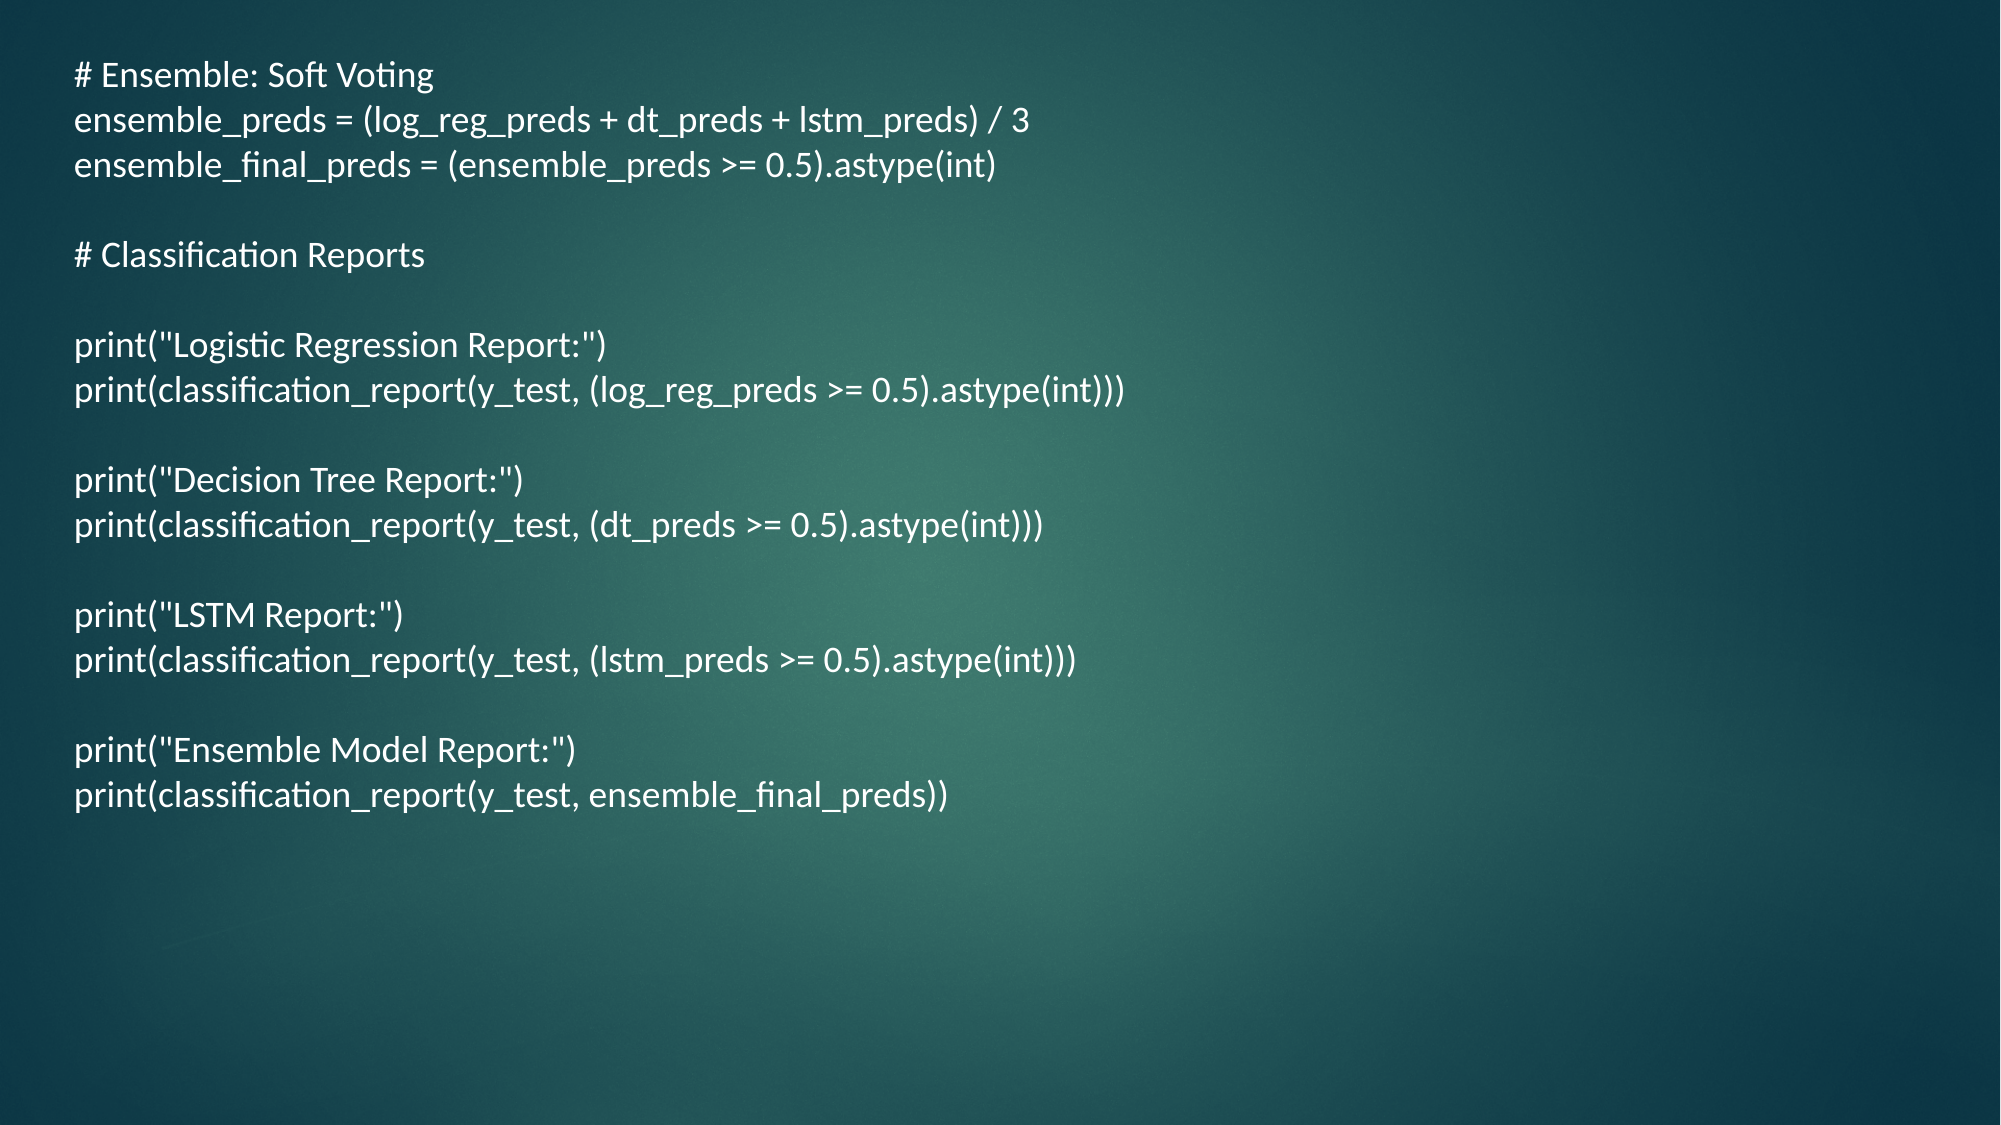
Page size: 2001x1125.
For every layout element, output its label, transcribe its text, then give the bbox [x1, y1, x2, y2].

picture [0, 0, 2001, 1125]
text_box # Ensemble: Soft Voting ensemble_preds = (log_reg_preds + dt_preds + lstm_preds) / 3 ensemble_final_preds = (ensemble_preds >= 0.5).astype(int) # Classification Reports print("Logistic Regression Report:") print(classification_report(y_test, (log_reg_preds >= 0.5).astype(int))) print("Decision Tree Report:") print(classification_report(y_test, (dt_preds >= 0.5).astype(int))) print("LSTM Report:") print(classification_report(y_test, (lstm_preds >= 0.5).astype(int))) print("Ensemble Model Report:") print(classification_report(y_test, ensemble_final_preds)) [71, 47, 1132, 815]
